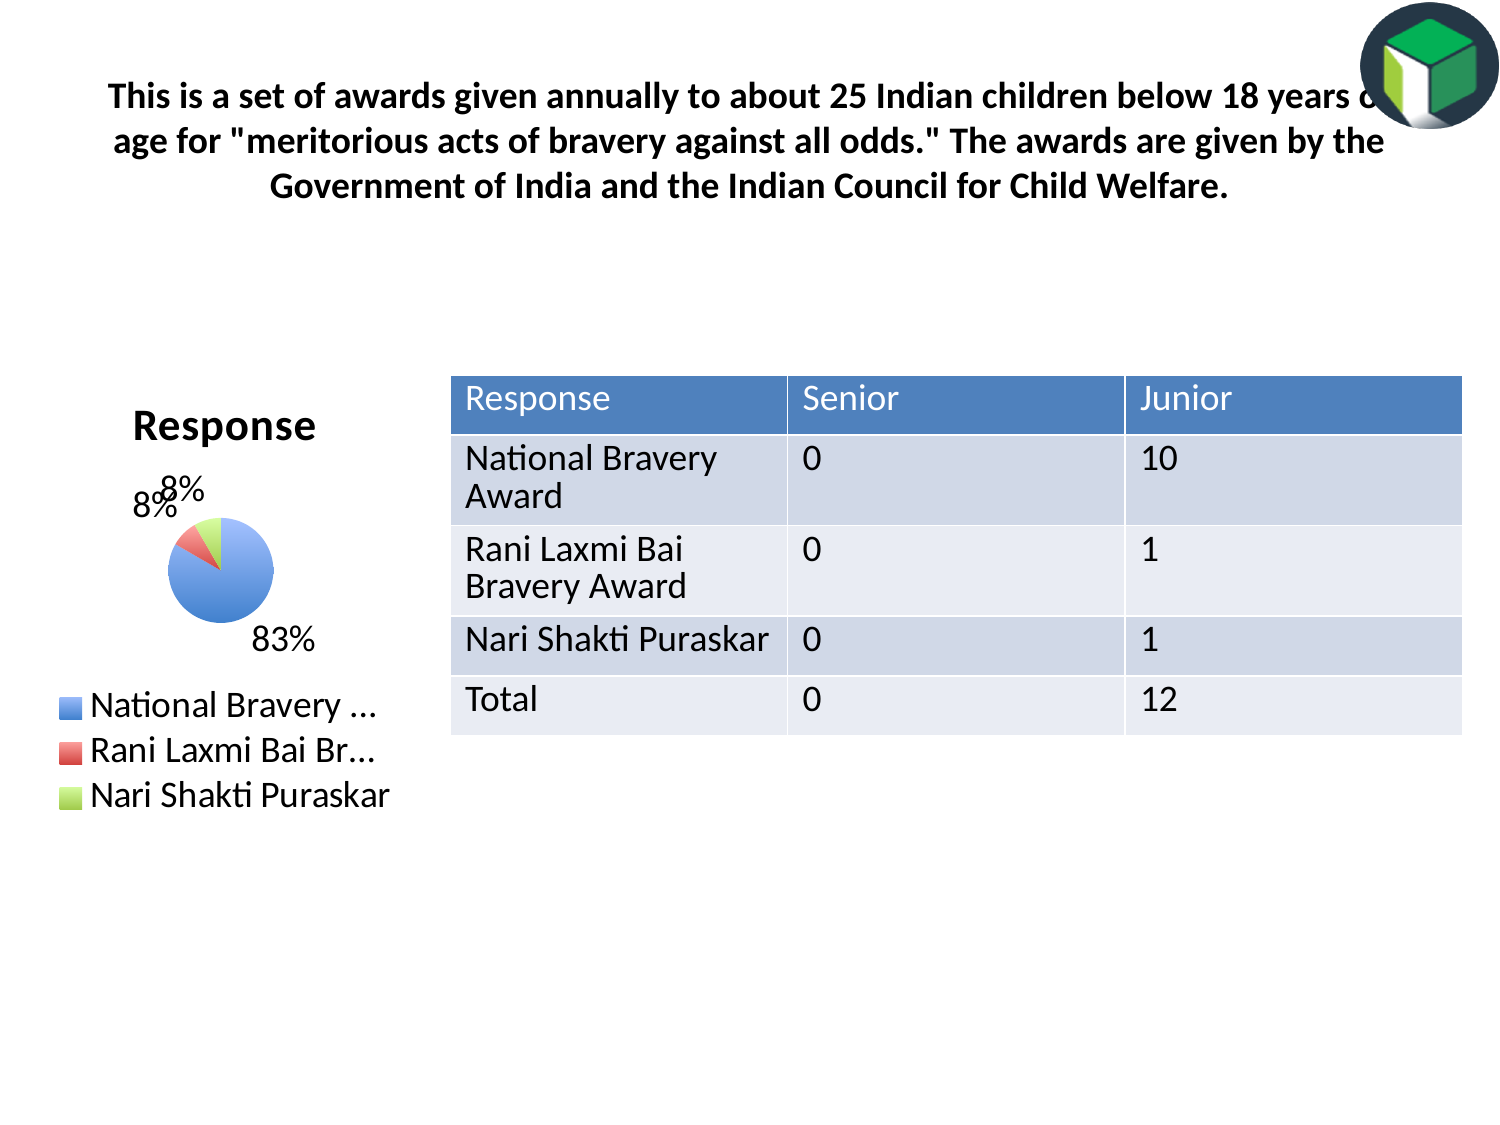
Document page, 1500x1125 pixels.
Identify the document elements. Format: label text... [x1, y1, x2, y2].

table_cell 10 [1126, 436, 1462, 525]
table_header Senior [788, 376, 1124, 434]
table_cell 0 [788, 436, 1124, 525]
table_header Response [452, 376, 787, 434]
table_cell Nari Shakti Puraskar [454, 617, 787, 675]
table_cell 1 [1126, 617, 1462, 675]
chart [0, 374, 451, 826]
table_cell Rani Laxmi Bai Bravery Award [454, 526, 787, 615]
table_cell 0 [788, 677, 1124, 735]
table_cell 0 [788, 526, 1124, 615]
picture [1360, 2, 1499, 130]
title This is a set of awards given annually to about 25 Indian children below 18 years of age for "meritorious acts of bravery against all odds." The awards are given by the Government of India and the Indian Council for Child Welfare. [75, 45, 1425, 233]
table_cell Total [454, 677, 787, 735]
table_header Junior [1126, 376, 1462, 434]
table_cell 1 [1126, 526, 1462, 615]
table_cell 0 [788, 617, 1124, 675]
table_cell National Bravery Award [454, 436, 787, 525]
table_cell 12 [1126, 677, 1462, 735]
